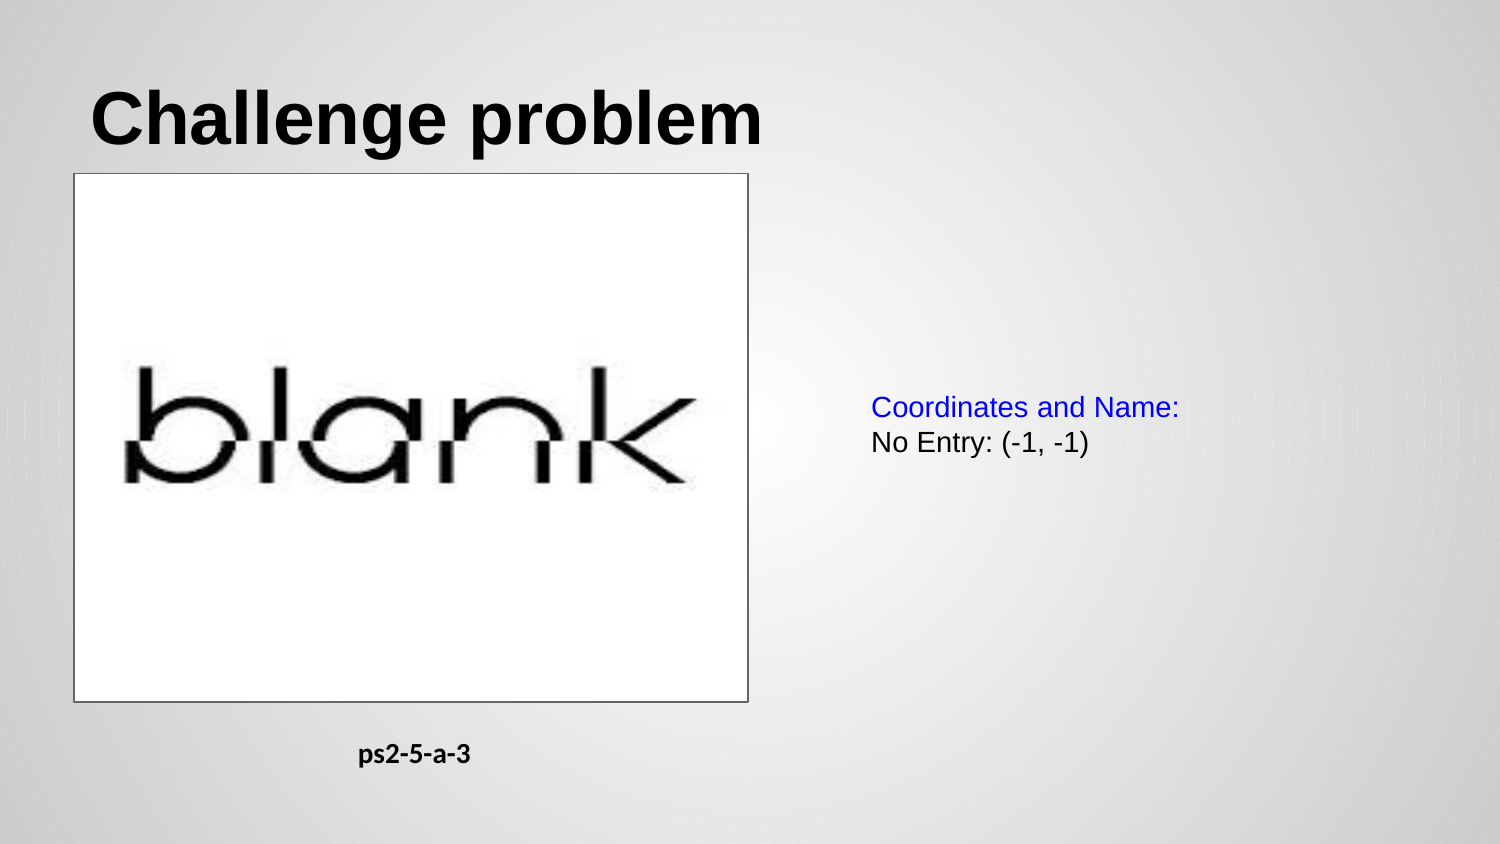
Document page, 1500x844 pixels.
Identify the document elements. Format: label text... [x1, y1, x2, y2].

text_box ps2-5-a-3 [75, 713, 748, 766]
text_box Coordinates and Name: No Entry: (-1, -1) [856, 180, 1397, 702]
picture [74, 174, 748, 702]
title Challenge problem [75, 33, 1425, 175]
